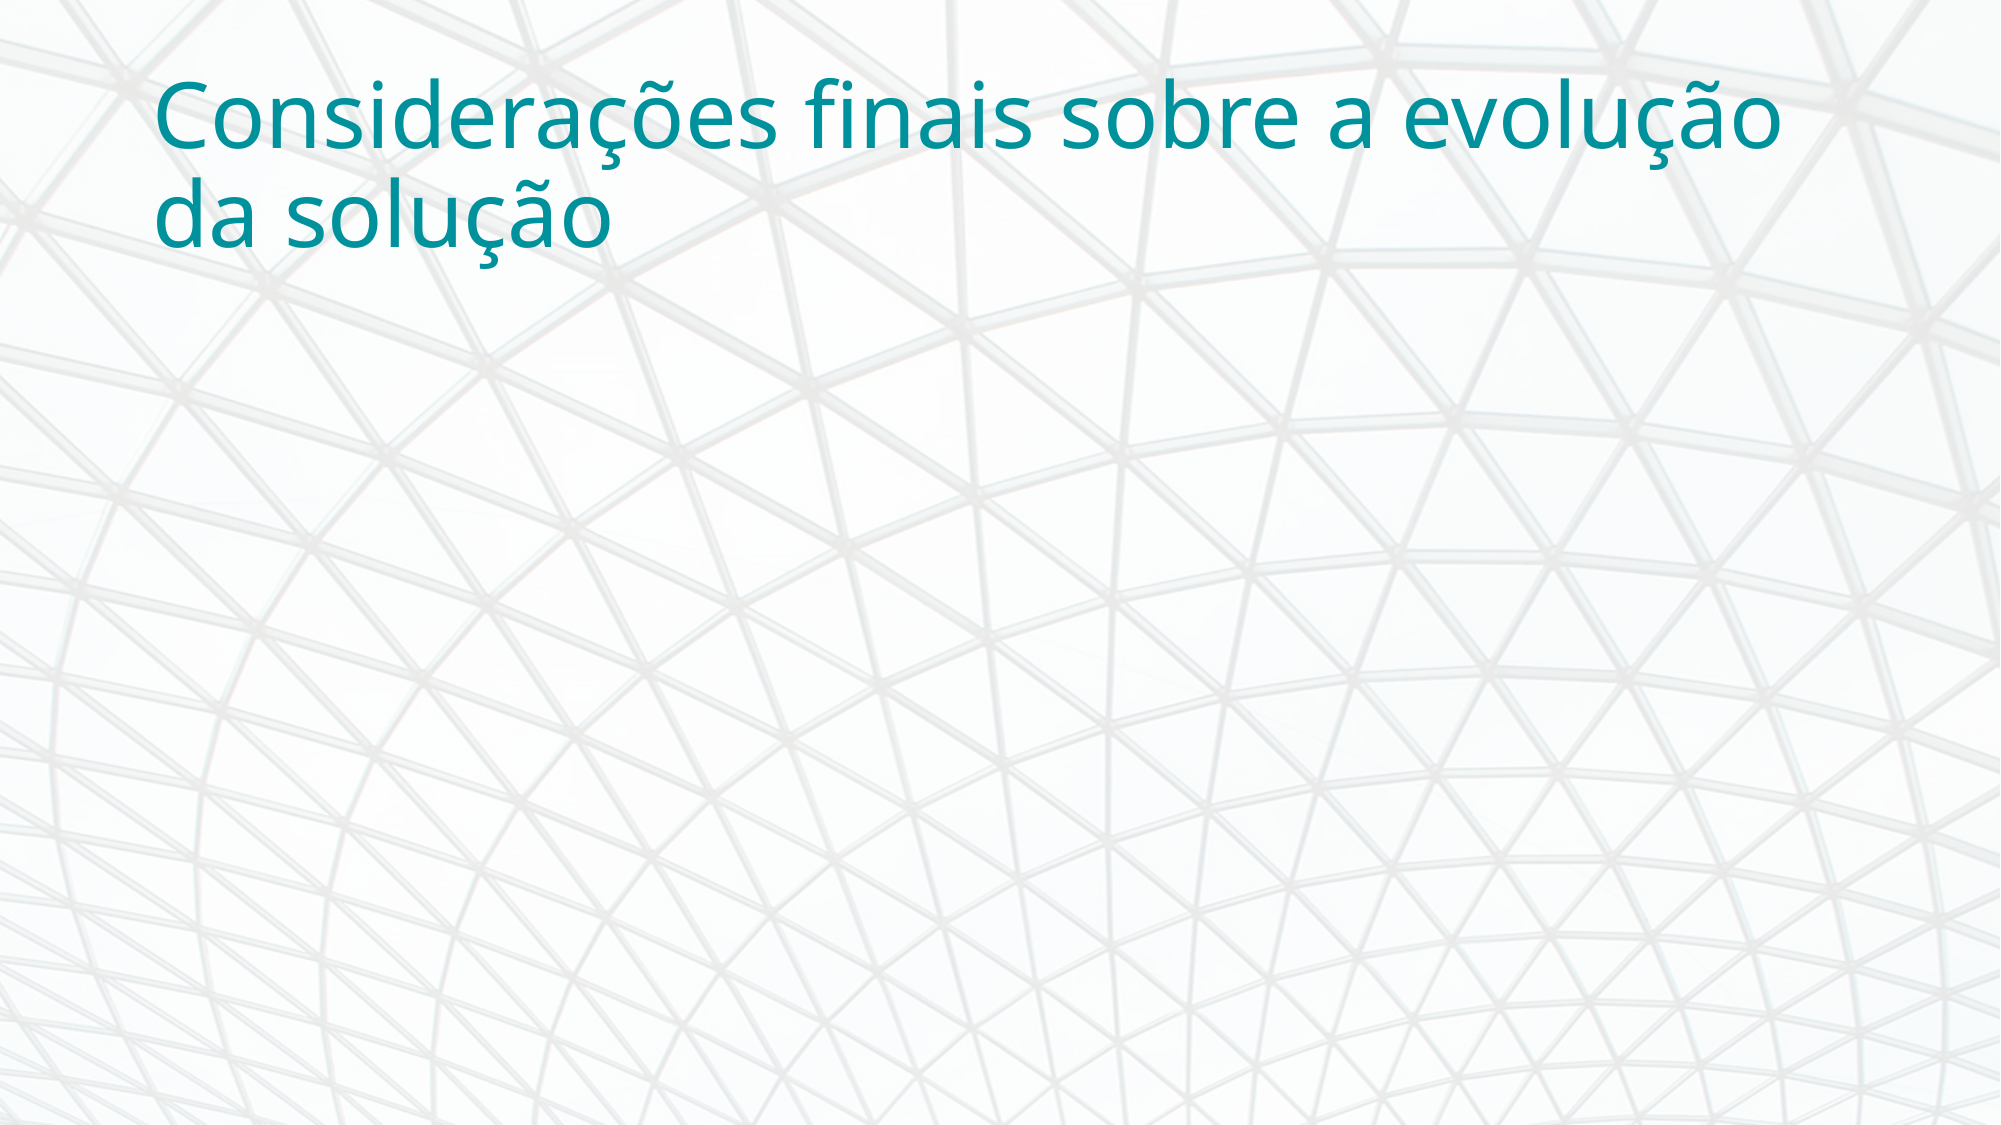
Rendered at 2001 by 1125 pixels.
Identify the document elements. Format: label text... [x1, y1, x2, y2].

title Considerações finais sobre a evolução da solução [137, 59, 1863, 278]
